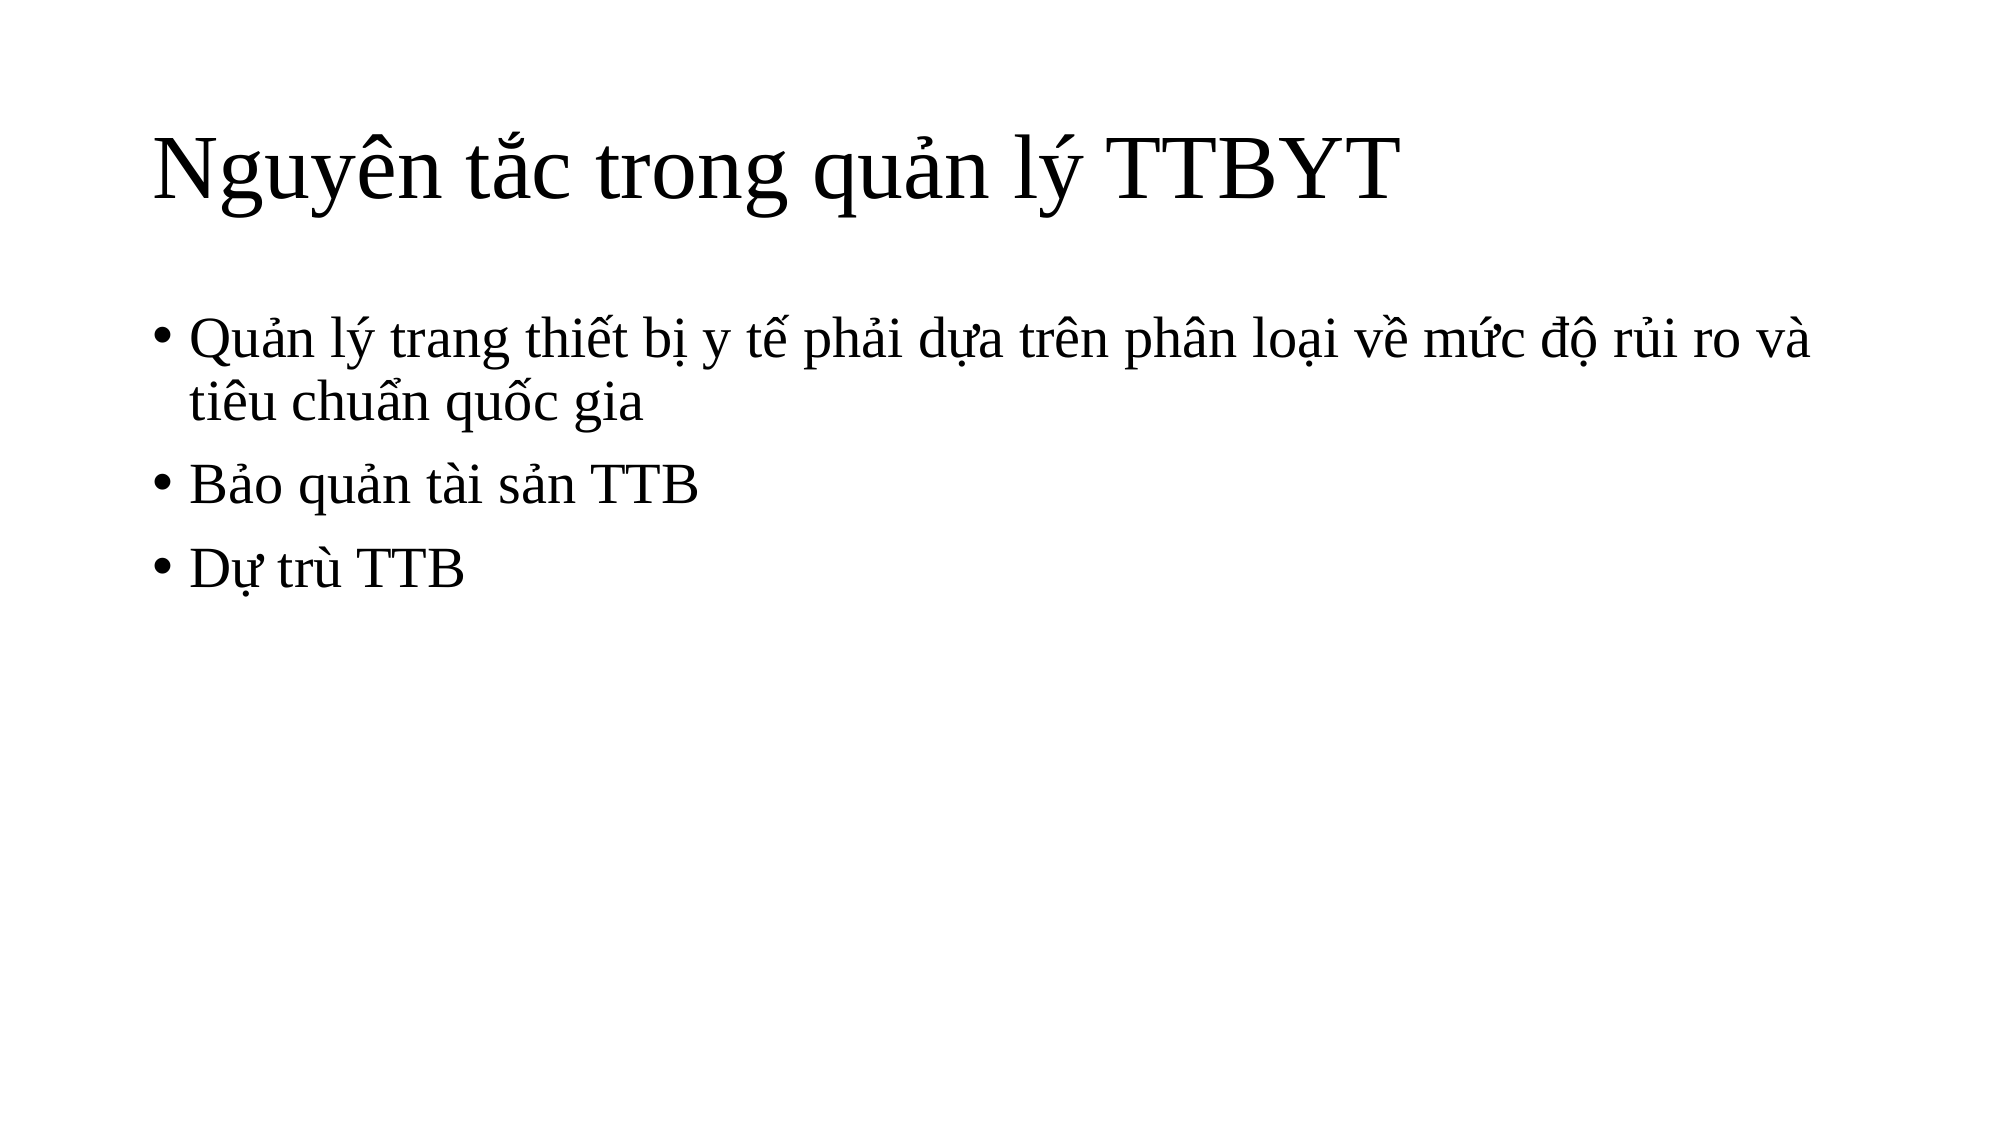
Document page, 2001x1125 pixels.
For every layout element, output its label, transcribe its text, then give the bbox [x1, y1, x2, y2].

title Nguyên tắc trong quản lý TTBYT [137, 59, 1863, 278]
list Quản lý trang thiết bị y tế phải dựa trên phân loại về mức độ rủi ro và tiêu chuẩn quốc gia Bảo quản tài sản TTB Dự trù TTB [137, 299, 1863, 1014]
